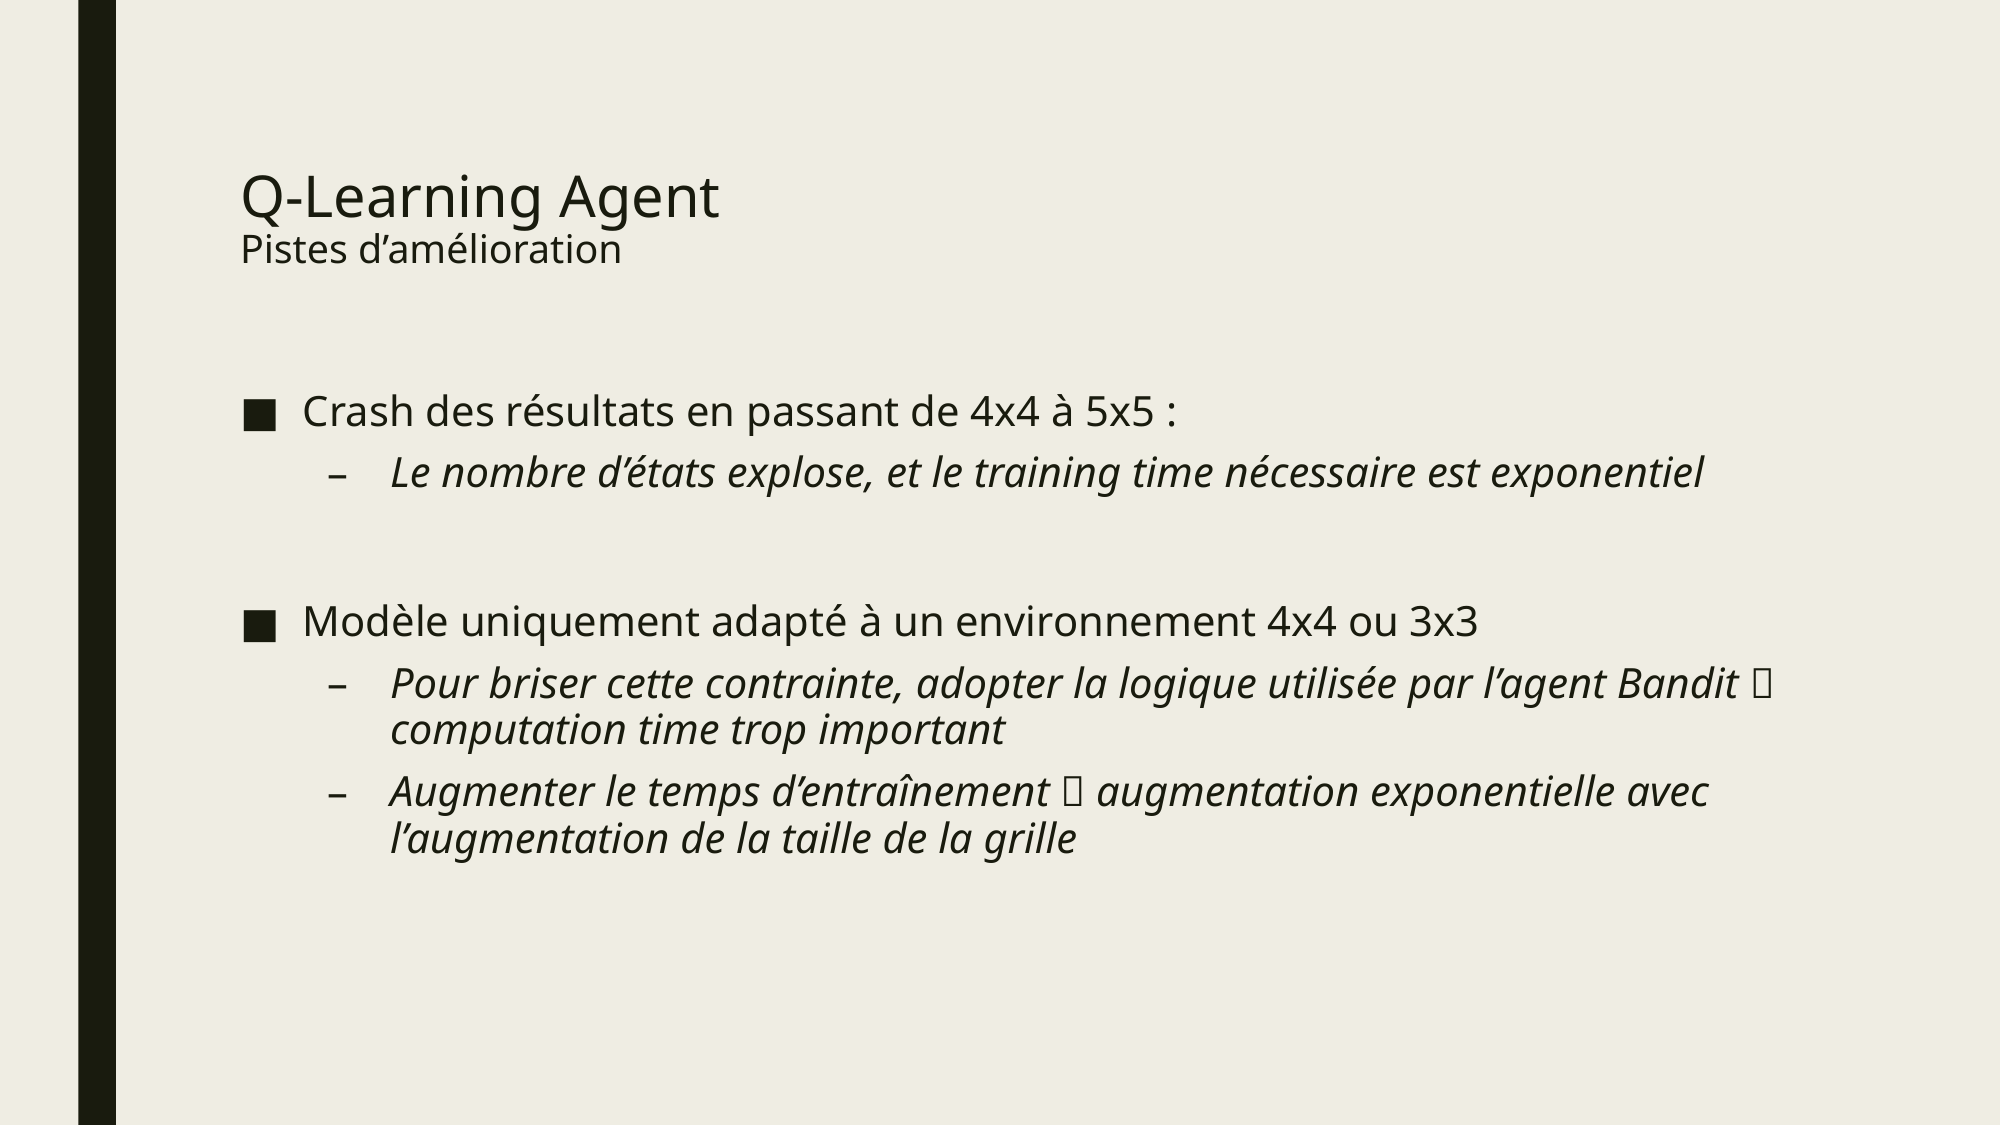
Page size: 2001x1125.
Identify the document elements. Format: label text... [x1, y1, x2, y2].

list Crash des résultats en passant de 4x4 à 5x5 : Le nombre d’états explose, et le training time nécessaire est exponentiel Modèle uniquement adapté à un environnement 4x4 ou 3x3 Pour briser cette contrainte, adopter la logique utilisée par l’agent Bandit  computation time trop important Augmenter le temps d’entraînement  augmentation exponentielle avec l’augmentation de la taille de la grille [225, 381, 1800, 1067]
title Q-Learning Agent Pistes d’amélioration [225, 160, 1800, 280]
